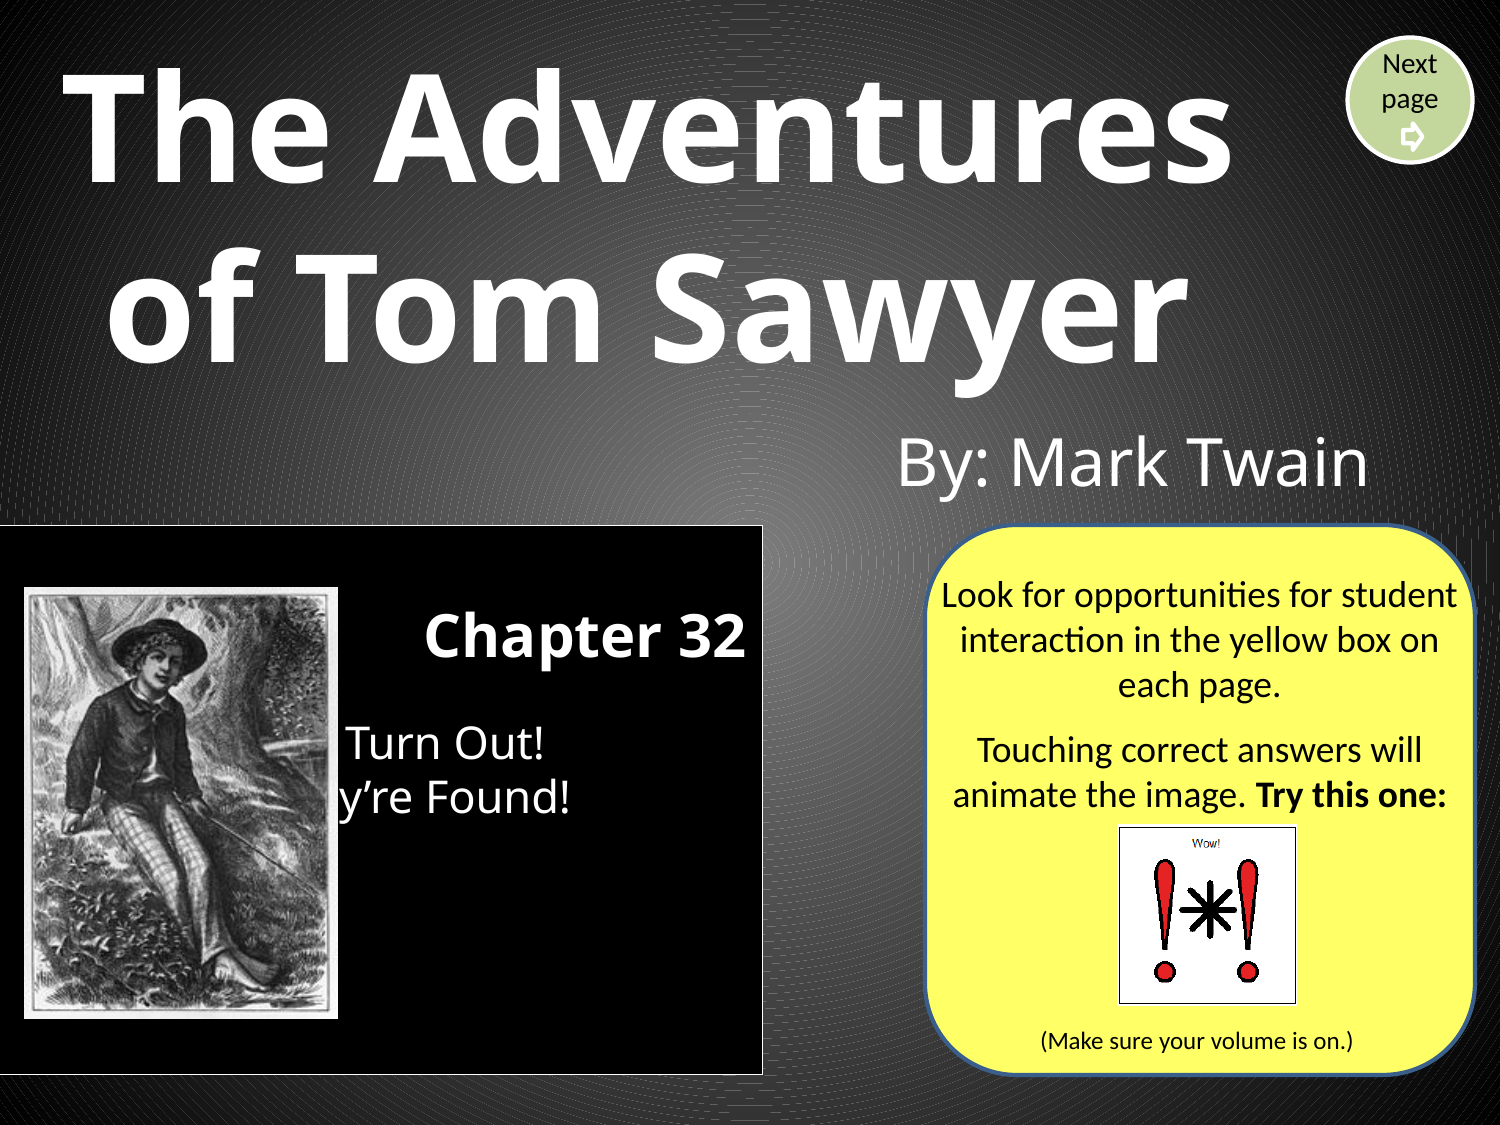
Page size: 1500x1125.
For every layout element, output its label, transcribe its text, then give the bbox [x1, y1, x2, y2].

subtitle By: Mark Twain [862, 412, 1405, 513]
text_box Look for opportunities for student interaction in the yellow box on each page. Touching correct answers will animate the image. Try this one: (Make sure your volume is on.) [924, 562, 1475, 1062]
title The Adventures of Tom Sawyer [0, 0, 1297, 425]
text_box [965, 1062, 1435, 1078]
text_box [1347, 37, 1473, 163]
picture [1117, 824, 1297, 1006]
text_box Chapter 32 Turn Out! They’re Found! [0, 525, 763, 1075]
text_box [940, 522, 1460, 562]
picture [24, 587, 338, 1019]
